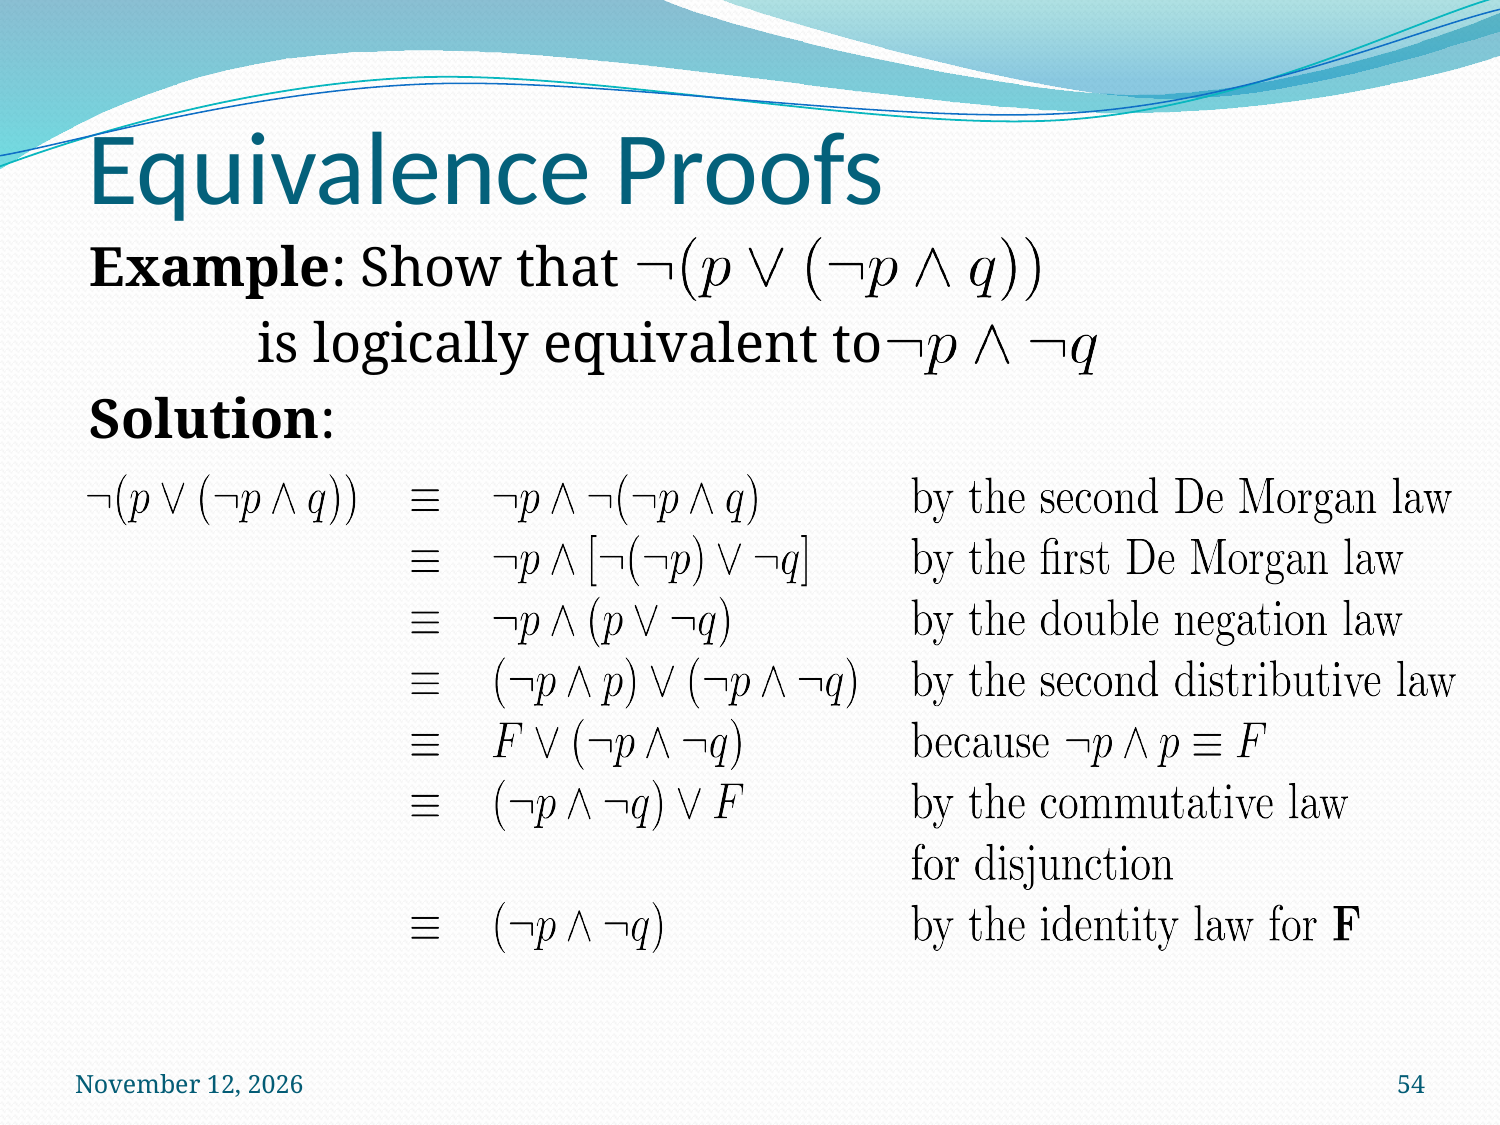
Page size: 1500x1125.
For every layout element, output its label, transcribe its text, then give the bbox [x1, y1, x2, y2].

slide_number 54 [1299, 1042, 1425, 1103]
title Equivalence Proofs [87, 87, 1438, 225]
list Example: Show that is logically equivalent to Solution: [75, 224, 1425, 1038]
picture [887, 324, 1097, 375]
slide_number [75, 1042, 425, 1103]
picture [637, 237, 1040, 301]
picture [87, 474, 1456, 954]
